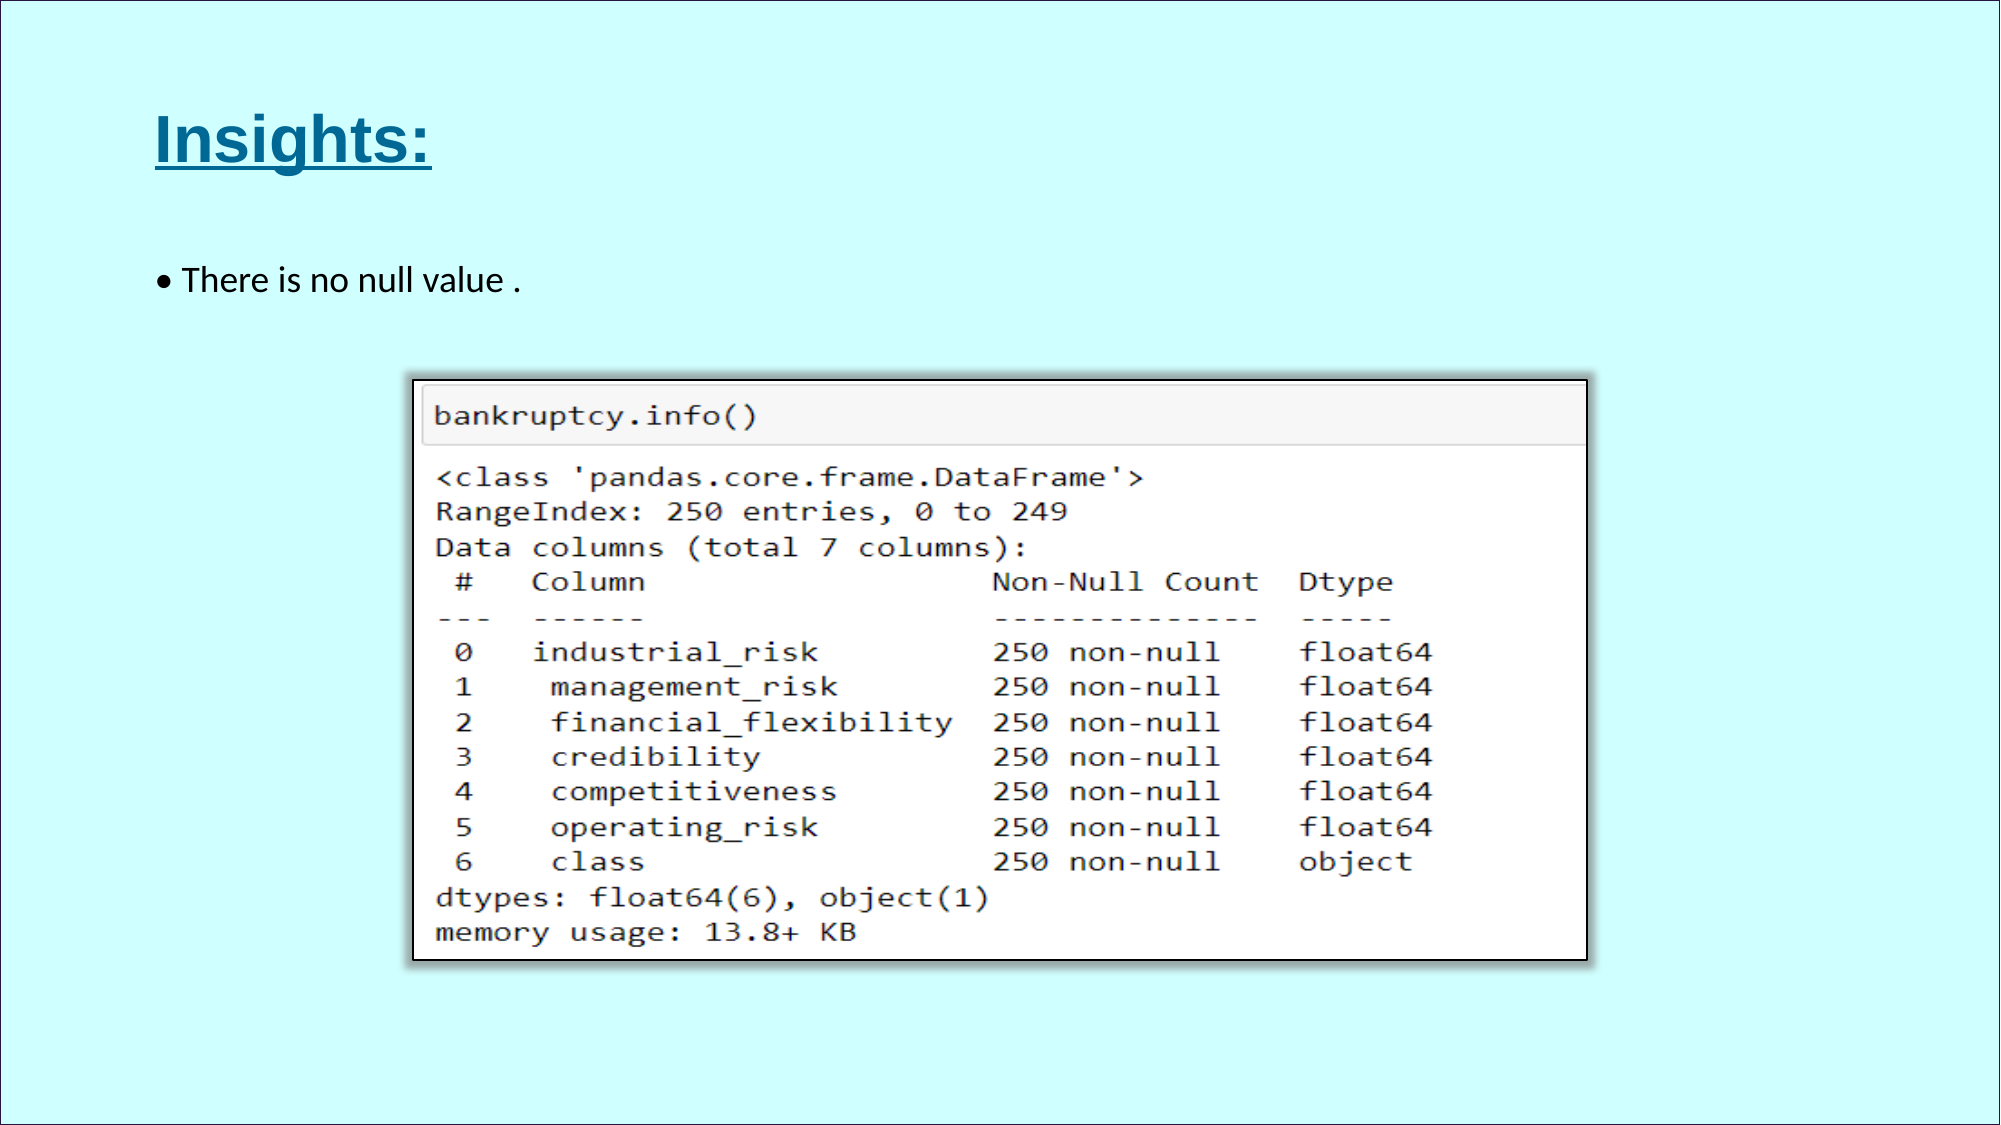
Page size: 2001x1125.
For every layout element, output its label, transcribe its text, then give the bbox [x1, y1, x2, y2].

text_box [0, 0, 2000, 1125]
text_box Insights: • There is no null value . [139, 88, 1406, 308]
picture [413, 380, 1587, 959]
